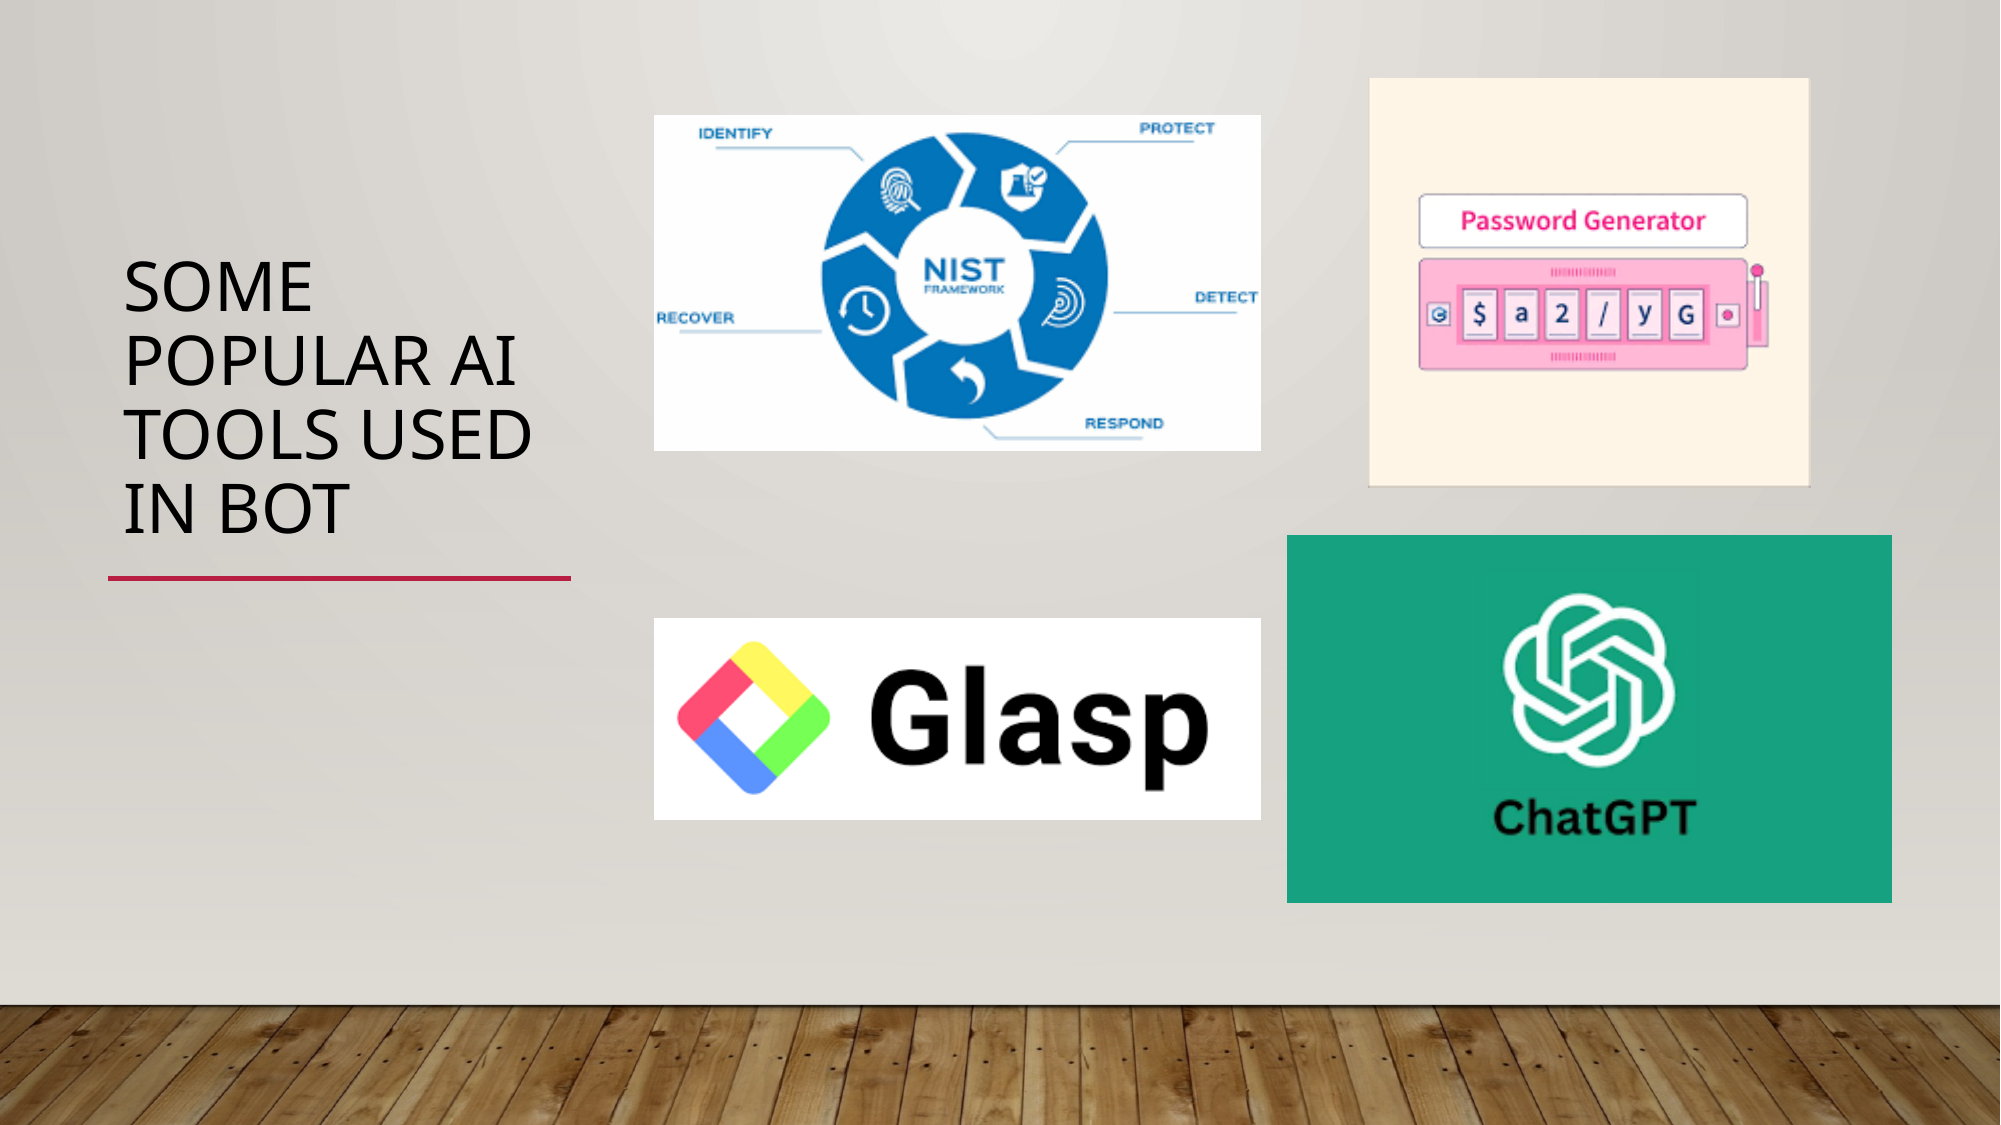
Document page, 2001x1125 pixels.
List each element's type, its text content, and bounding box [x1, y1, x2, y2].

picture [654, 115, 1261, 452]
title Some popular Ai Tools used in bot [108, 241, 572, 549]
picture [1286, 535, 1893, 904]
picture [0, 1006, 2000, 1125]
text_box [0, 0, 2000, 330]
picture [1367, 78, 1812, 488]
picture [654, 618, 1261, 820]
text_box [0, 330, 2000, 1004]
